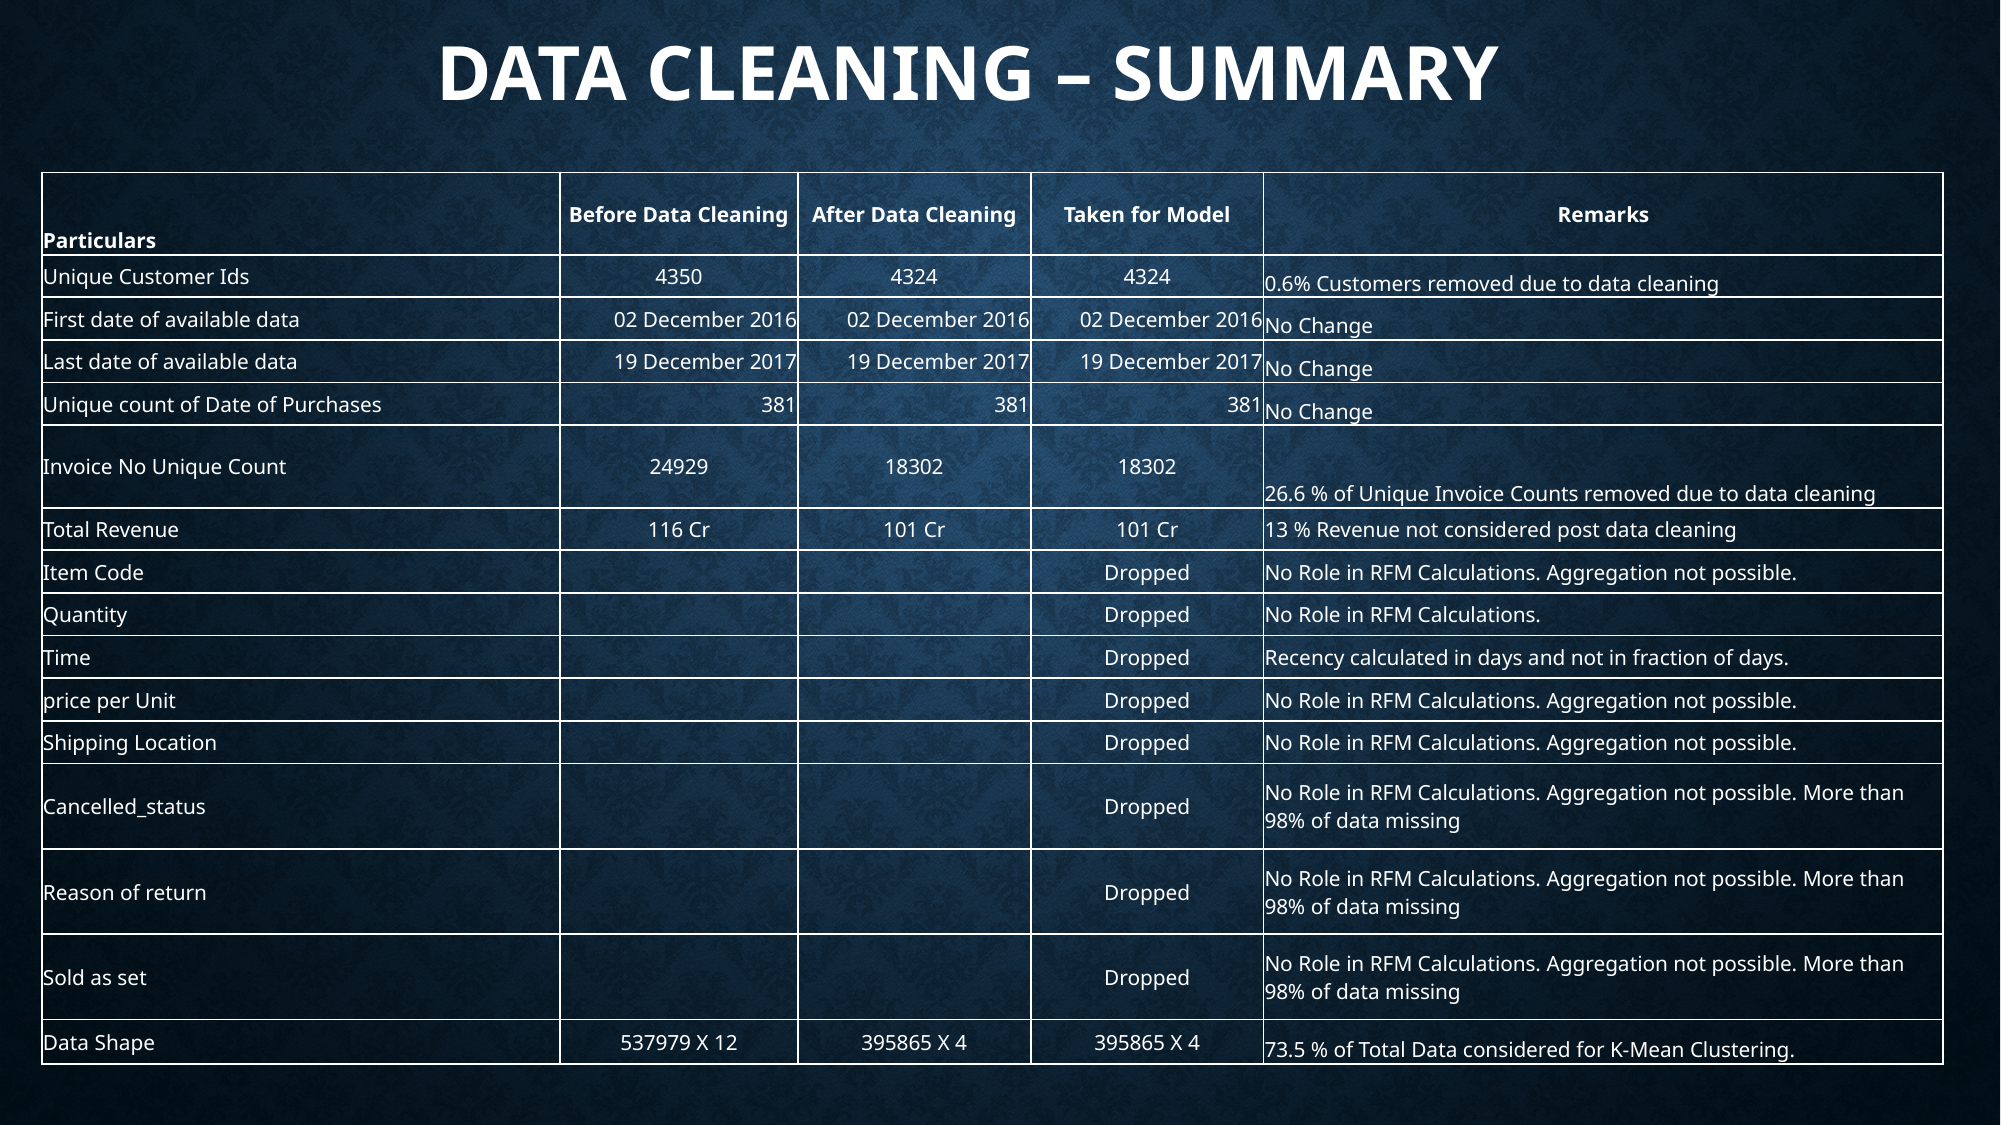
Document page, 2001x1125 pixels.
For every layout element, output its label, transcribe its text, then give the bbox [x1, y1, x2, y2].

table_header After Data Cleaning [799, 173, 1030, 254]
table_cell 24929 [561, 426, 797, 507]
table_cell Quantity [43, 594, 559, 635]
table_cell [561, 722, 797, 763]
table_cell Dropped [1032, 594, 1263, 635]
table_cell [799, 551, 1030, 592]
table_cell 395865 X 4 [799, 1020, 1030, 1063]
table_cell Dropped [1032, 850, 1263, 933]
table_cell Shipping Location [43, 722, 559, 763]
table_cell 26.6 % of Unique Invoice Counts removed due to data cleaning [1264, 426, 1942, 507]
table_cell Dropped [1032, 636, 1263, 677]
table_cell Dropped [1032, 764, 1263, 848]
table_cell Sold as set [43, 935, 559, 1019]
table_cell Recency calculated in days and not in fraction of days. [1264, 636, 1942, 677]
table_cell [799, 679, 1030, 720]
table_cell [561, 594, 797, 635]
table_cell No Role in RFM Calculations. Aggregation not possible. More than 98% of data missing [1264, 850, 1942, 933]
table_cell [799, 636, 1030, 677]
table_cell 4324 [799, 256, 1030, 296]
table_header Taken for Model [1032, 173, 1263, 254]
table_cell No Role in RFM Calculations. [1264, 594, 1942, 635]
table_cell 381 [1032, 383, 1263, 424]
table_cell 13 % Revenue not considered post data cleaning [1264, 509, 1942, 549]
table_cell Reason of return [43, 850, 559, 933]
table_cell Unique count of Date of Purchases [43, 383, 559, 424]
table_cell First date of available data [43, 298, 559, 339]
table_cell 537979 X 12 [561, 1020, 797, 1063]
table_cell No Change [1264, 383, 1942, 424]
table_cell [561, 935, 797, 1019]
table_cell Unique Customer Ids [43, 256, 559, 296]
table_cell Dropped [1032, 551, 1263, 592]
table_cell No Role in RFM Calculations. Aggregation not possible. [1264, 679, 1942, 720]
table_cell Cancelled_status [43, 764, 559, 848]
table_cell No Change [1264, 341, 1942, 382]
table_cell Time [43, 636, 559, 677]
table_cell 19 December 2017 [561, 341, 797, 382]
table_cell 4350 [561, 256, 797, 296]
table_cell 18302 [799, 426, 1030, 507]
table_cell 101 Cr [799, 509, 1030, 549]
table_cell 116 Cr [561, 509, 797, 549]
table_header Remarks [1264, 173, 1942, 254]
table_cell [799, 935, 1030, 1019]
table_cell 381 [561, 383, 797, 424]
title Data Cleaning – Summary [119, 11, 1818, 142]
table_cell [561, 551, 797, 592]
table_cell price per Unit [43, 679, 559, 720]
table_cell [561, 679, 797, 720]
table_cell 02 December 2016 [799, 298, 1030, 339]
table_cell Item Code [43, 551, 559, 592]
table_cell Dropped [1032, 722, 1263, 763]
table_cell Last date of available data [43, 341, 559, 382]
table_cell [561, 764, 797, 848]
table_cell 395865 X 4 [1032, 1020, 1263, 1063]
table_cell Dropped [1032, 935, 1263, 1019]
table_cell No Role in RFM Calculations. Aggregation not possible. [1264, 722, 1942, 763]
table_cell Dropped [1032, 679, 1263, 720]
table_cell 18302 [1032, 426, 1263, 507]
table_cell 02 December 2016 [1032, 298, 1263, 339]
table_cell 19 December 2017 [799, 341, 1030, 382]
table_cell 101 Cr [1032, 509, 1263, 549]
table_cell [799, 764, 1030, 848]
table_header Particulars [43, 173, 559, 254]
table_cell 19 December 2017 [1032, 341, 1263, 382]
table_cell Invoice No Unique Count [43, 426, 559, 507]
table_cell 381 [799, 383, 1030, 424]
table_cell No Role in RFM Calculations. Aggregation not possible. More than 98% of data missing [1264, 935, 1942, 1019]
table_cell [561, 850, 797, 933]
table_cell 73.5 % of Total Data considered for K-Mean Clustering. [1264, 1020, 1942, 1063]
table_cell [561, 636, 797, 677]
table_cell No Change [1264, 298, 1942, 339]
table_cell 4324 [1032, 256, 1263, 296]
table_cell Total Revenue [43, 509, 559, 549]
table_cell [799, 594, 1030, 635]
table_cell [799, 850, 1030, 933]
table_cell Data Shape [43, 1020, 559, 1063]
table_cell 0.6% Customers removed due to data cleaning [1264, 256, 1942, 296]
table_cell No Role in RFM Calculations. Aggregation not possible. [1264, 551, 1942, 592]
table_cell 02 December 2016 [561, 298, 797, 339]
table_cell [799, 722, 1030, 763]
table_cell No Role in RFM Calculations. Aggregation not possible. More than 98% of data missing [1264, 764, 1942, 848]
table_header Before Data Cleaning [561, 173, 797, 254]
